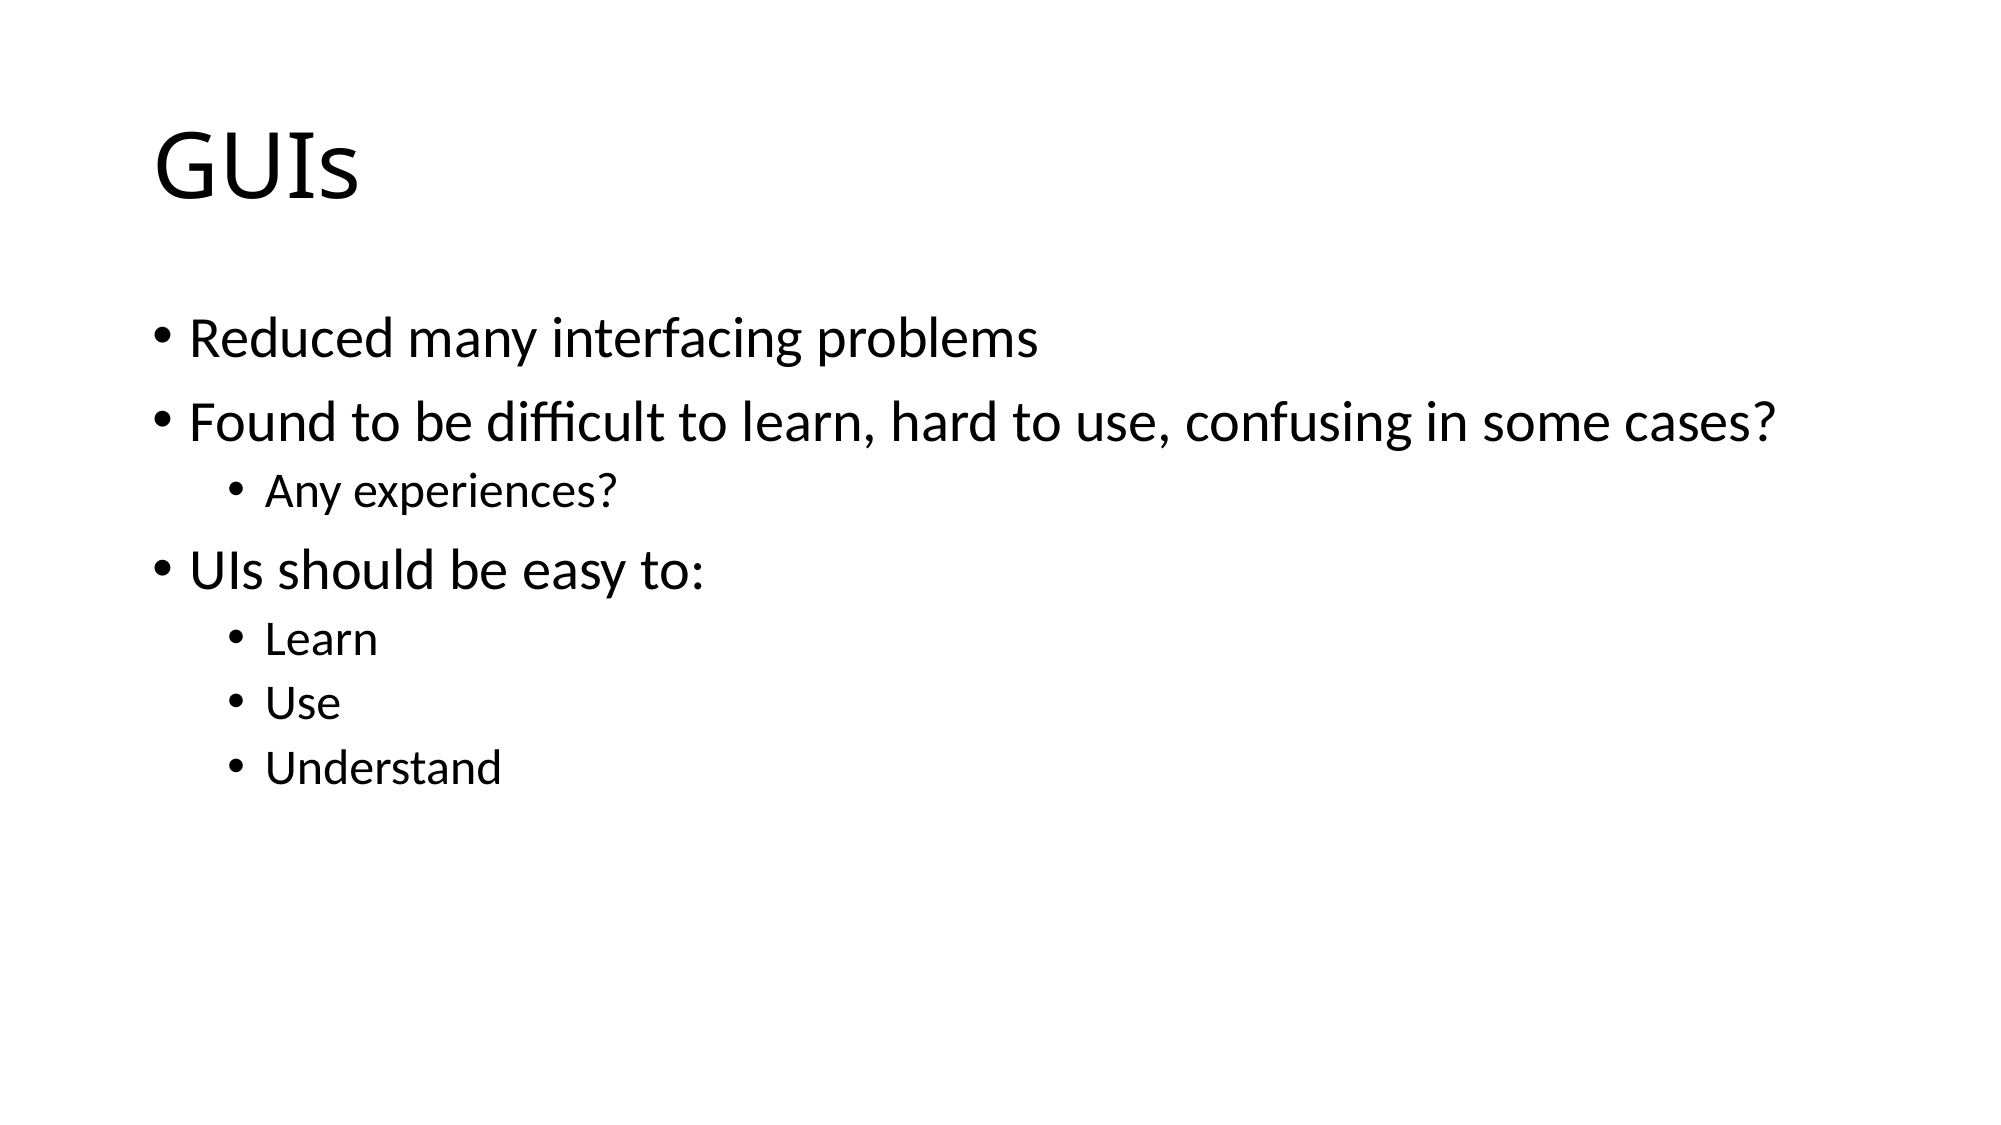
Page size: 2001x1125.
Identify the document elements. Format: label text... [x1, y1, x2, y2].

list Reduced many interfacing problems Found to be difficult to learn, hard to use, confusing in some cases? Any experiences? UIs should be easy to: Learn Use Understand [137, 299, 1863, 1014]
title GUIs [137, 59, 1863, 278]
